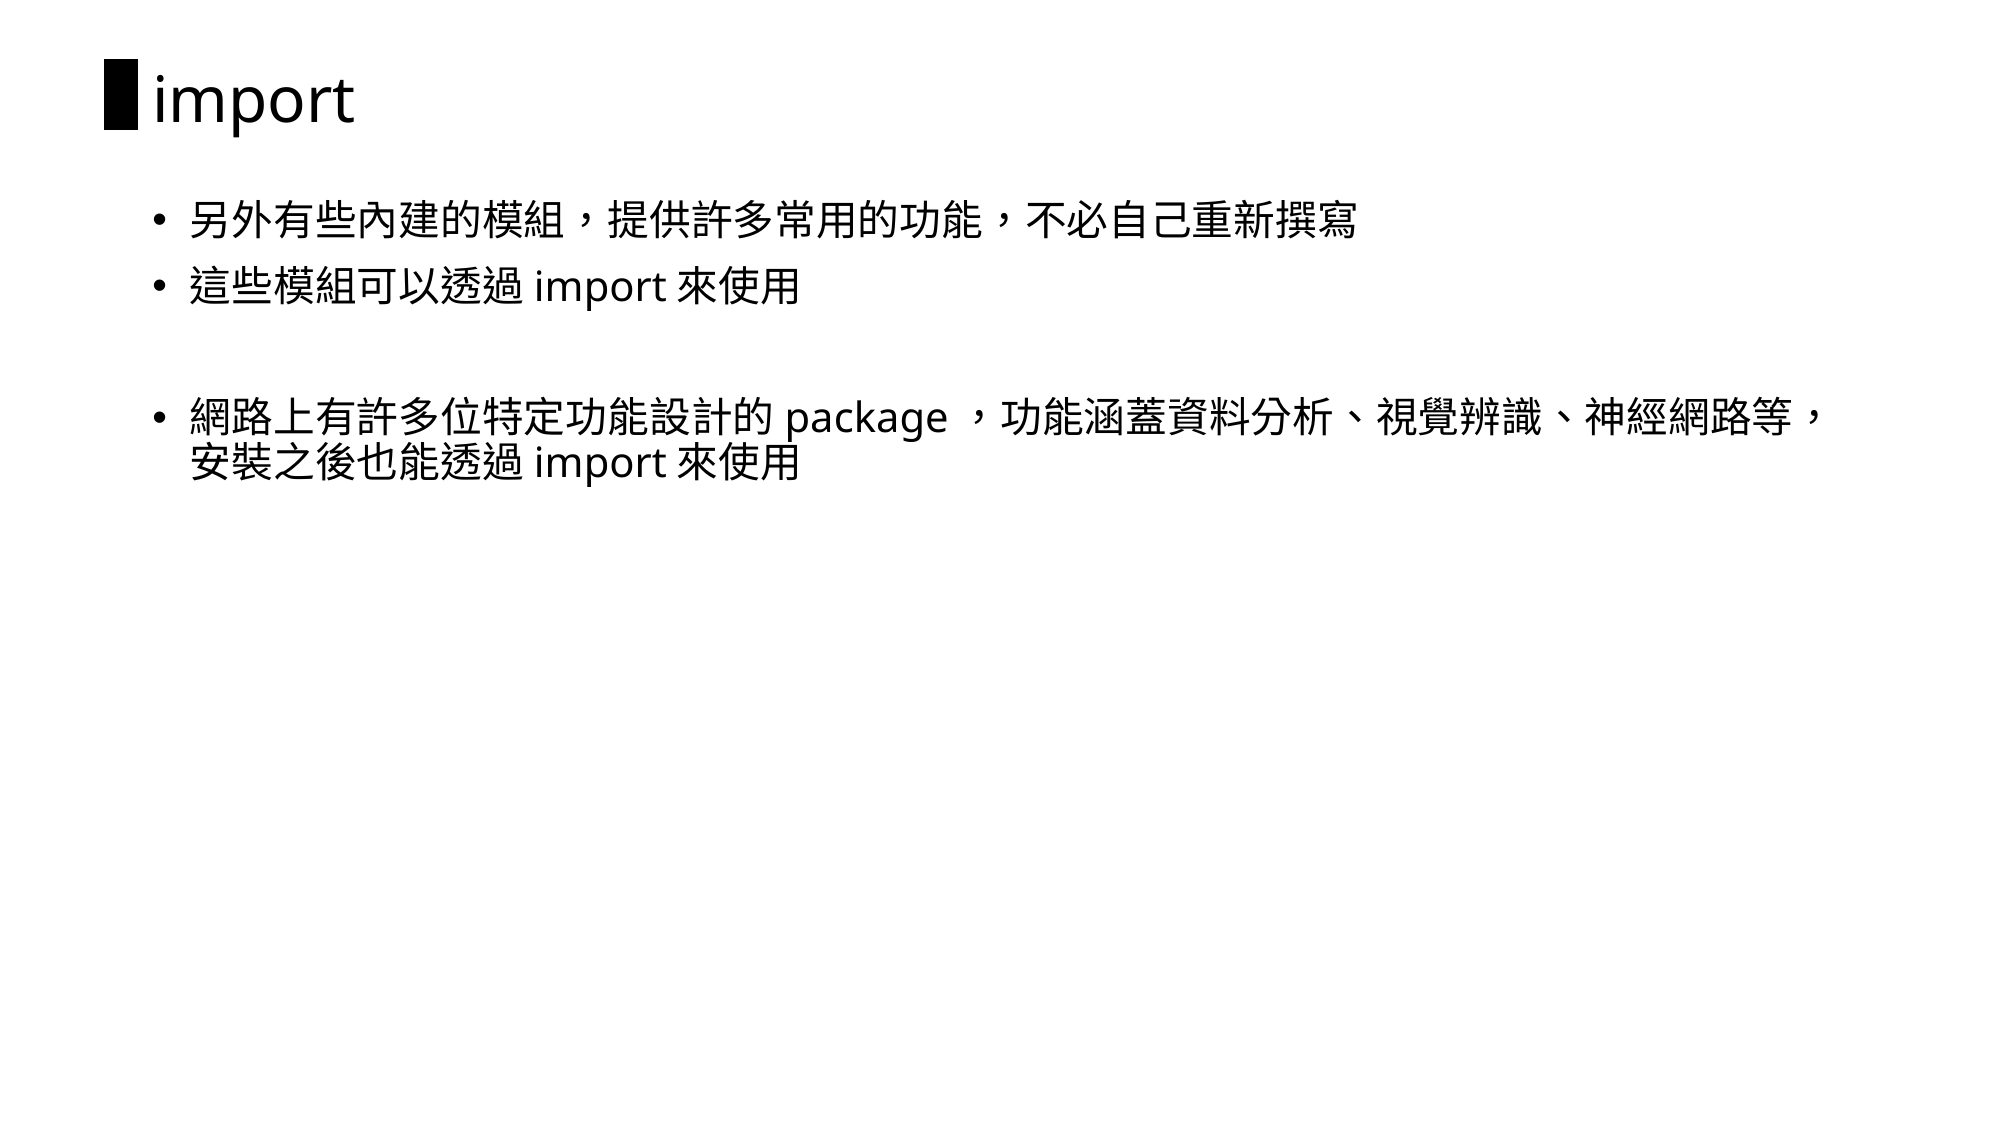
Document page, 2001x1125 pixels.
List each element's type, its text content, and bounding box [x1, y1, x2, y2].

list 另外有些內建的模組，提供許多常用的功能，不必自己重新撰寫 這些模組可以透過import來使用 網路上有許多位特定功能設計的package，功能涵蓋資料分析、視覺辨識、神經網路等，安裝之後也能透過import來使用 [137, 191, 1863, 1014]
title import [137, 59, 1863, 145]
